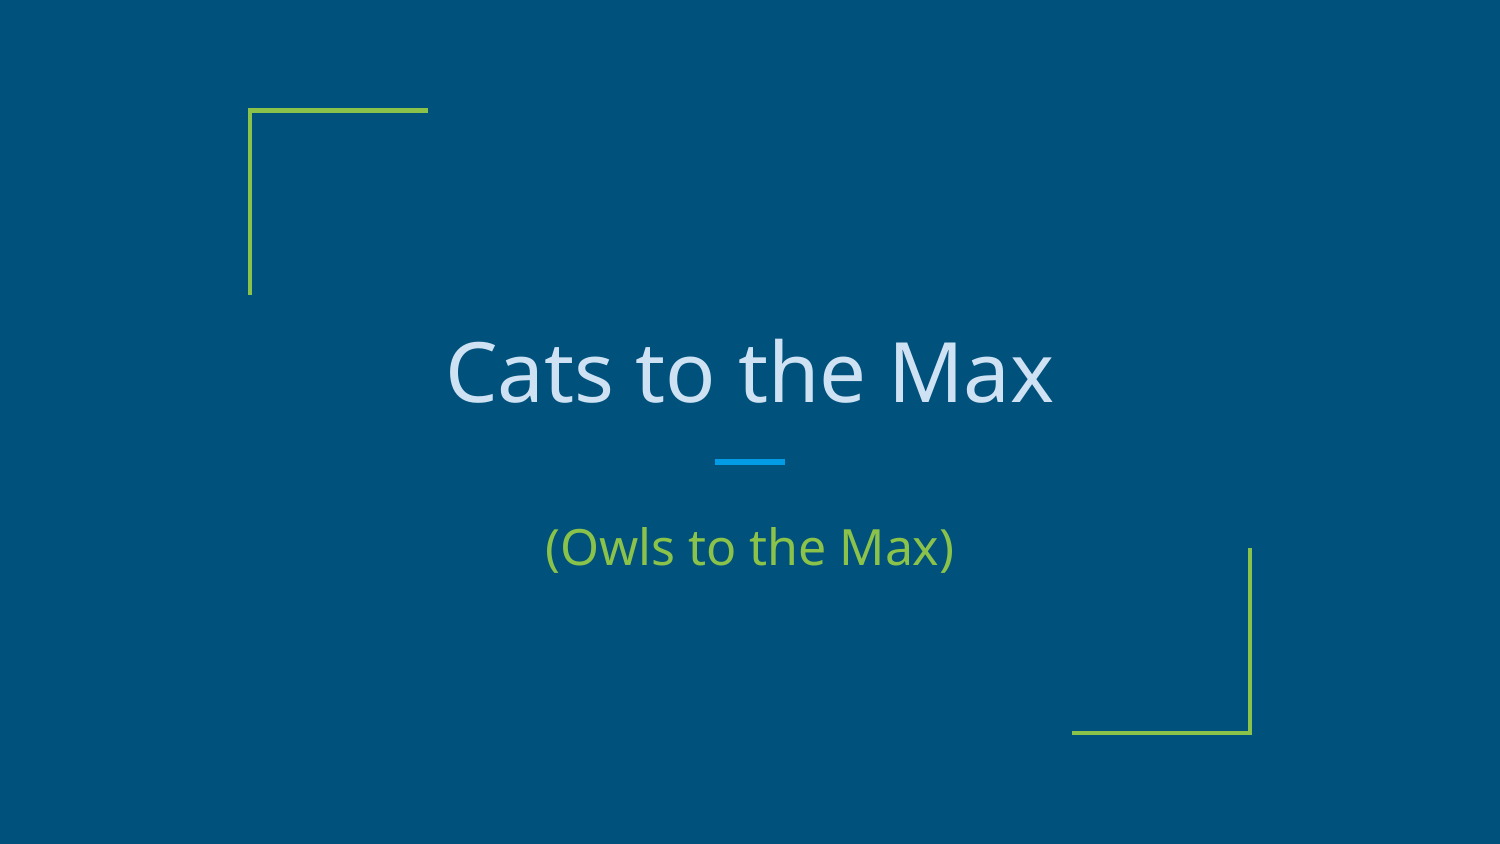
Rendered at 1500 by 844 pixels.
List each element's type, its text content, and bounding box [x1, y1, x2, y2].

subtitle (Owls to the Max) [275, 500, 1225, 650]
title Cats to the Max [275, 195, 1225, 435]
